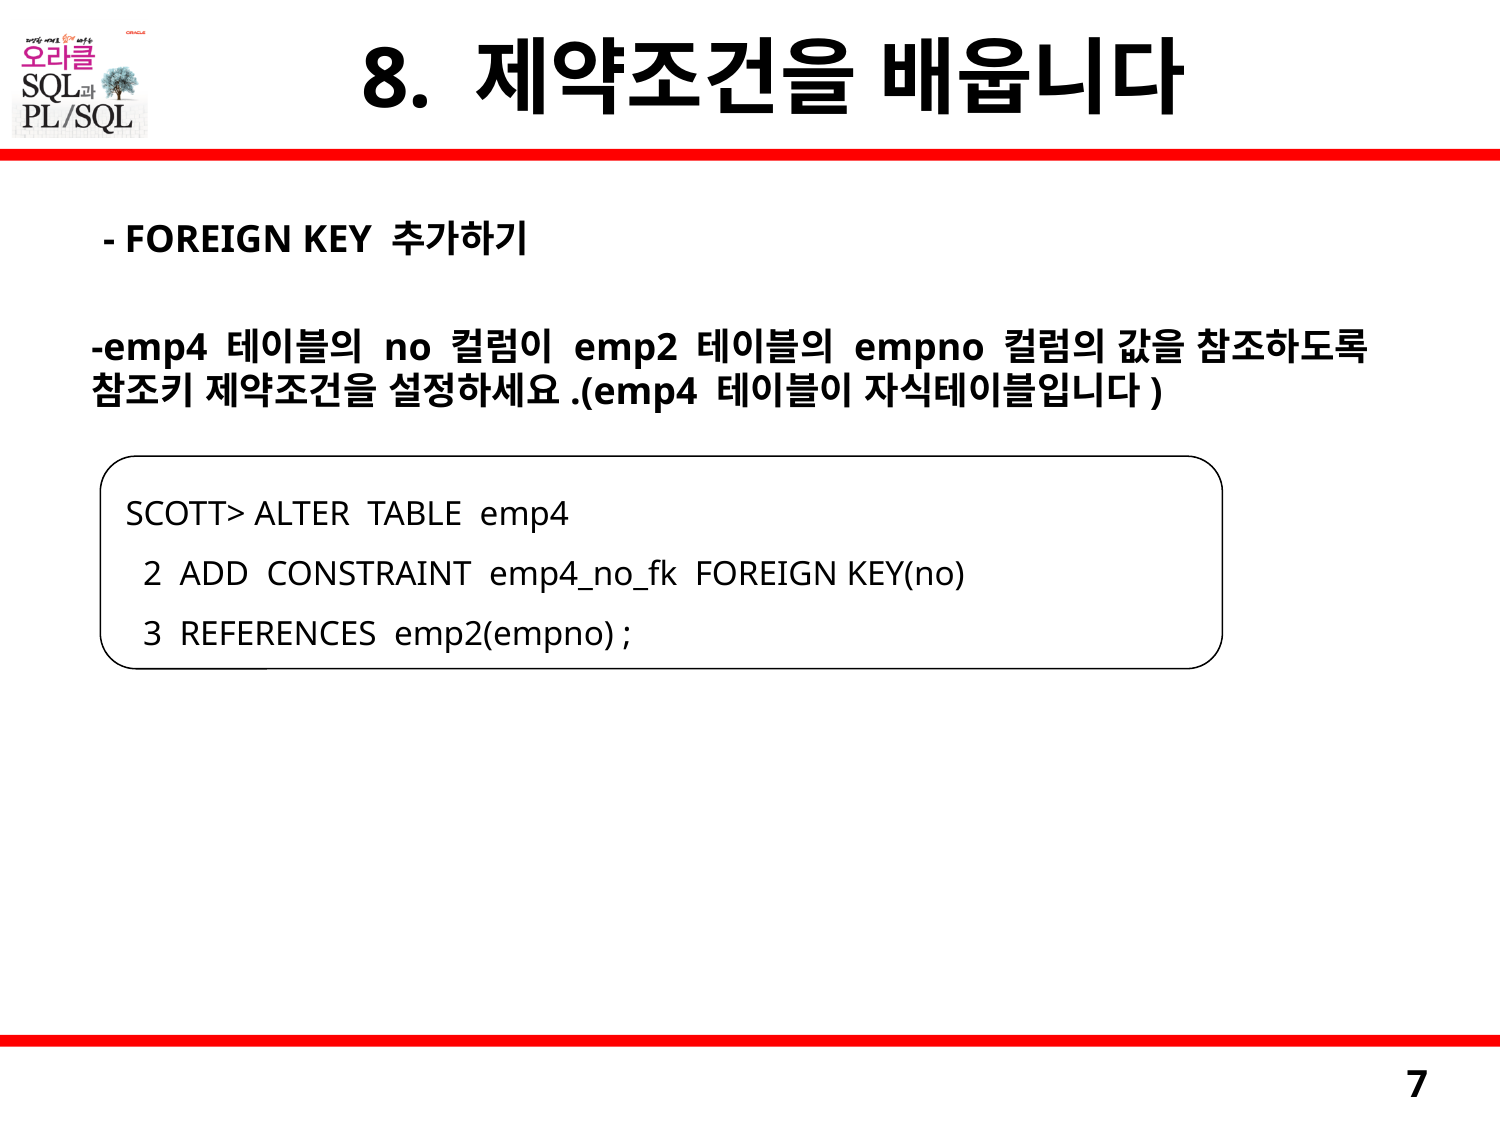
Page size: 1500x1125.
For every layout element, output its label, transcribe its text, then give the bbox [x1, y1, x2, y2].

text_box -emp4 테이블의 no 컬럼이 emp2 테이블의 empno 컬럼의 값을 참조하도록 참조키 제약조건을 설정하세요.(emp4 테이블이 자식테이블입니다) [75, 301, 1449, 435]
text_box [0, 1033, 1500, 1049]
picture [11, 19, 148, 138]
text_box 7 [1362, 1056, 1473, 1108]
text_box - FOREIGN KEY 추가하기 [86, 194, 1059, 281]
text_box SCOTT> ALTER TABLE emp4 2 ADD CONSTRAINT emp4_no_fk FOREIGN KEY(no) 3 REFERENCES emp2(empno) ; [100, 456, 1223, 669]
text_box 8. 제약조건을 배웁니다 [204, 0, 1343, 151]
text_box [0, 147, 1500, 163]
